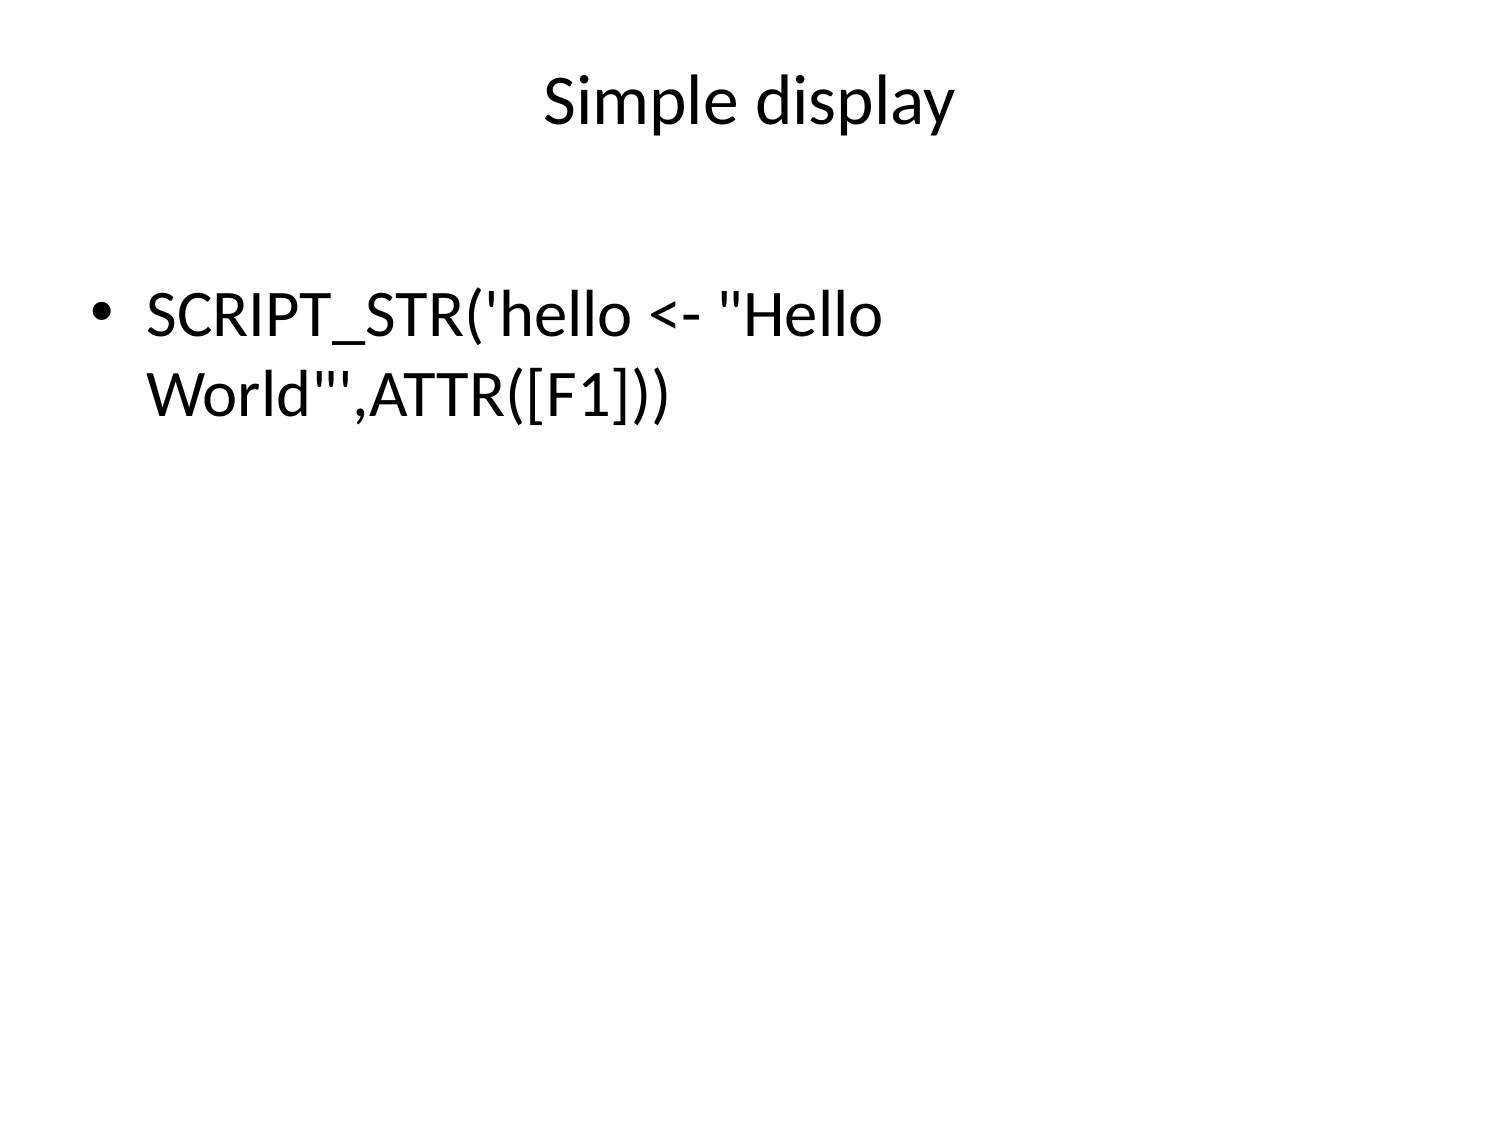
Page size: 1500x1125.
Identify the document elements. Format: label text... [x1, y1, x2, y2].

list SCRIPT_STR('hello <- "Hello World"',ATTR([F1])) [75, 262, 1425, 1005]
title Simple display [75, 45, 1425, 233]
